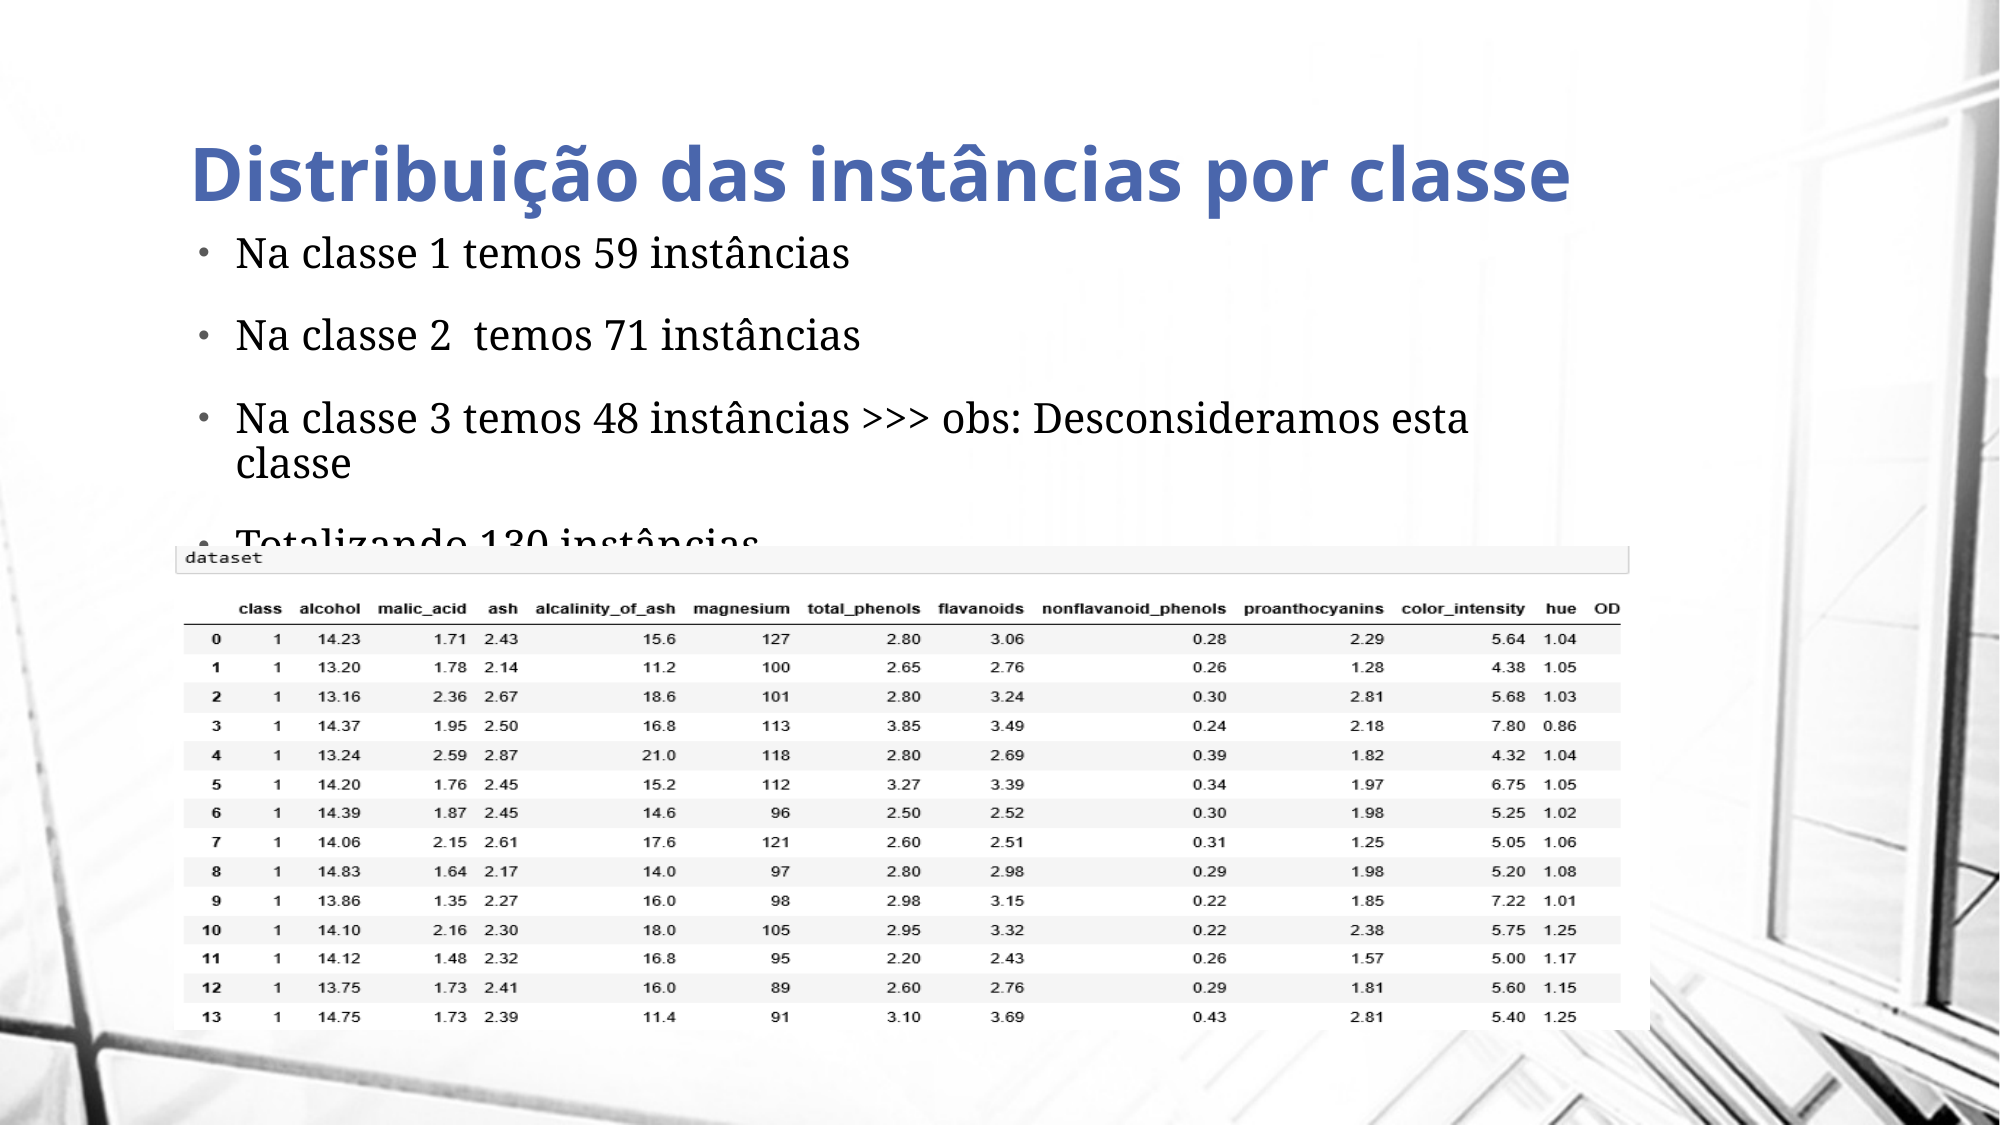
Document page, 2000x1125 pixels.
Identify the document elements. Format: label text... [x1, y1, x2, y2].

picture [0, 0, 2000, 1125]
text_box Distribuição das instâncias por classe [174, 50, 1600, 225]
text_box Na classe 1 temos 59 instâncias Na classe 2 temos 71 instâncias Na classe 3 temos 48 instâncias >>> obs: Desconsideramos esta classe Totalizando 130 instâncias [175, 224, 1601, 544]
